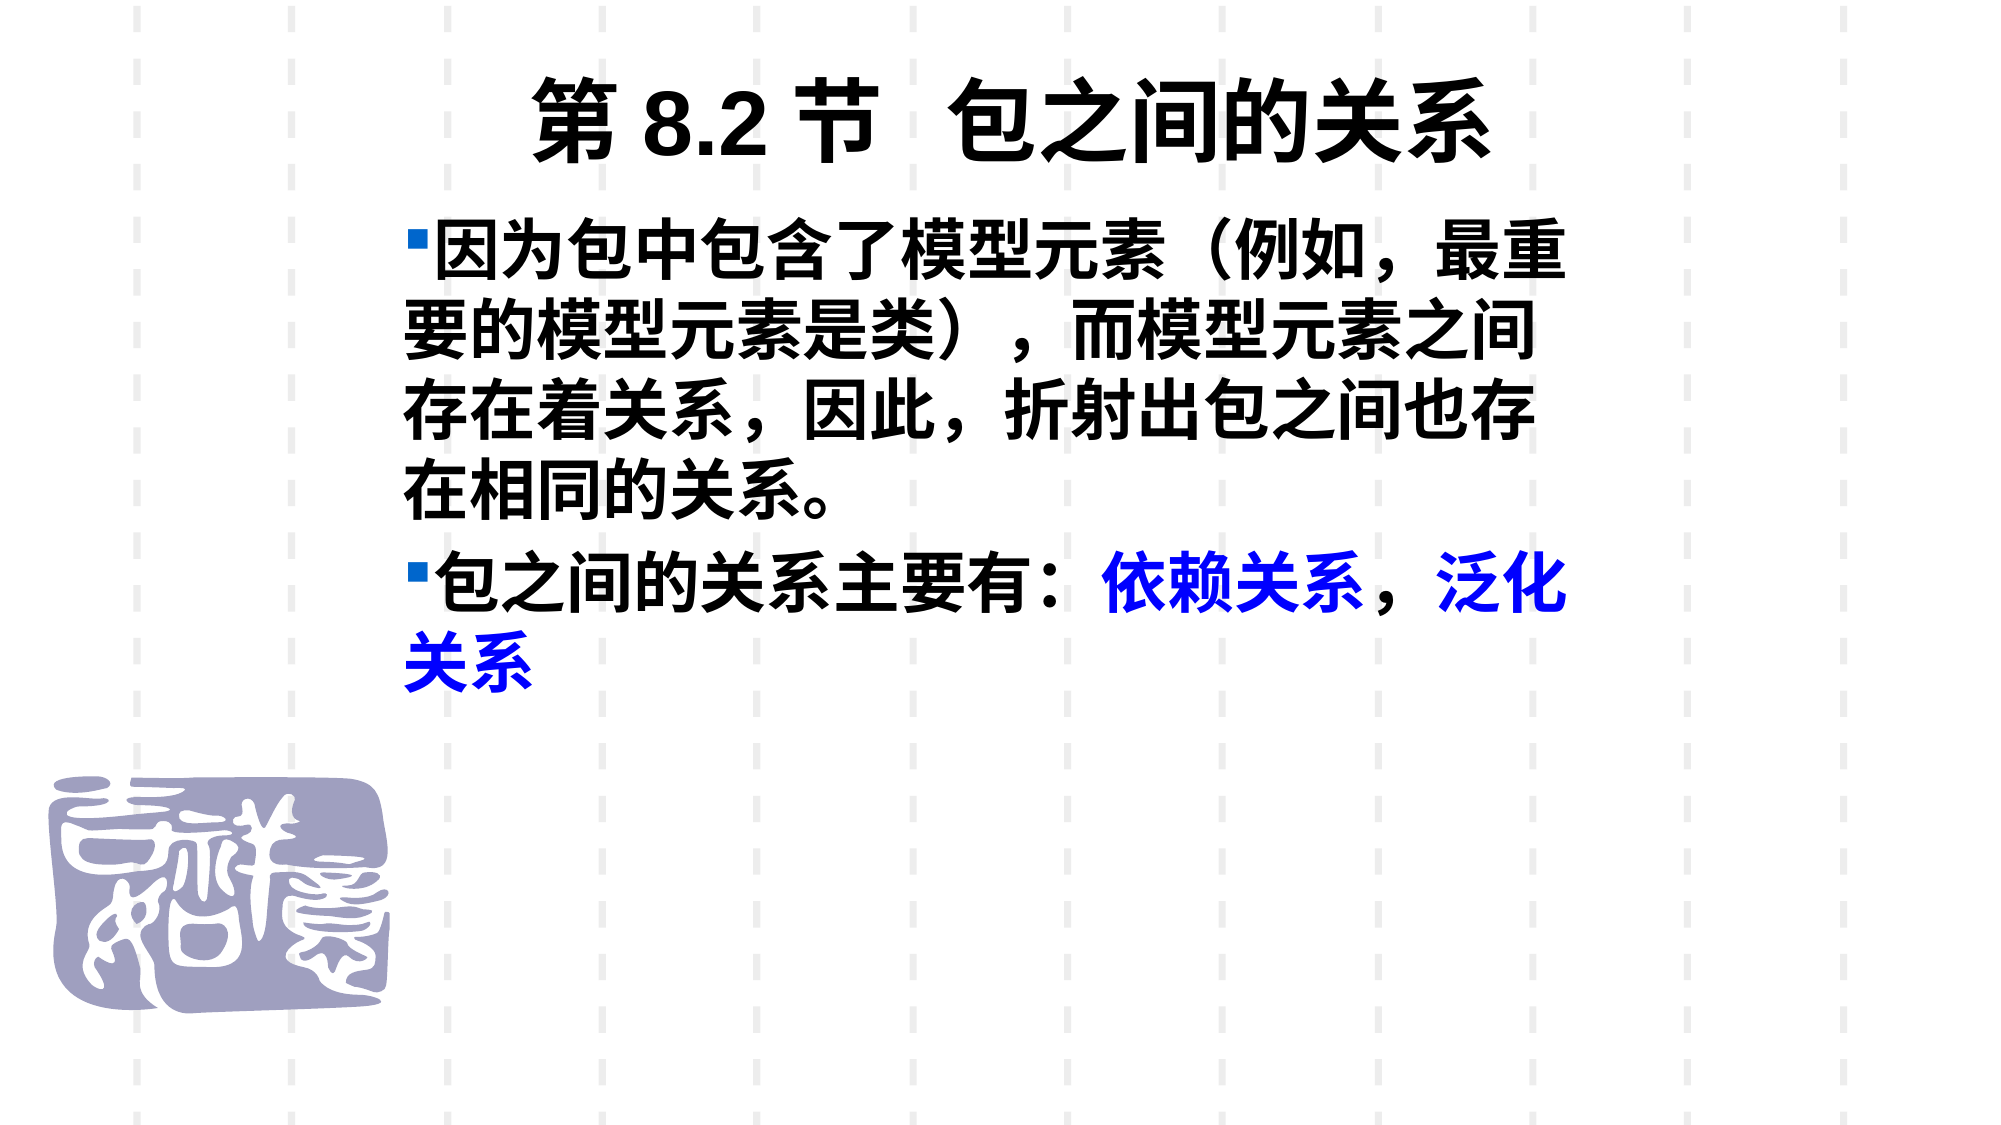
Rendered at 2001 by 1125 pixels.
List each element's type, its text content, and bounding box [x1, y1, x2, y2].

title 第8.2节 包之间的关系 [375, 24, 1650, 213]
subtitle 因为包中包含了模型元素（例如，最重要的模型元素是类），而模型元素之间存在着关系，因此，折射出包之间也存在相同的关系。 包之间的关系主要有：依赖关系，泛化关系 [387, 200, 1600, 1025]
